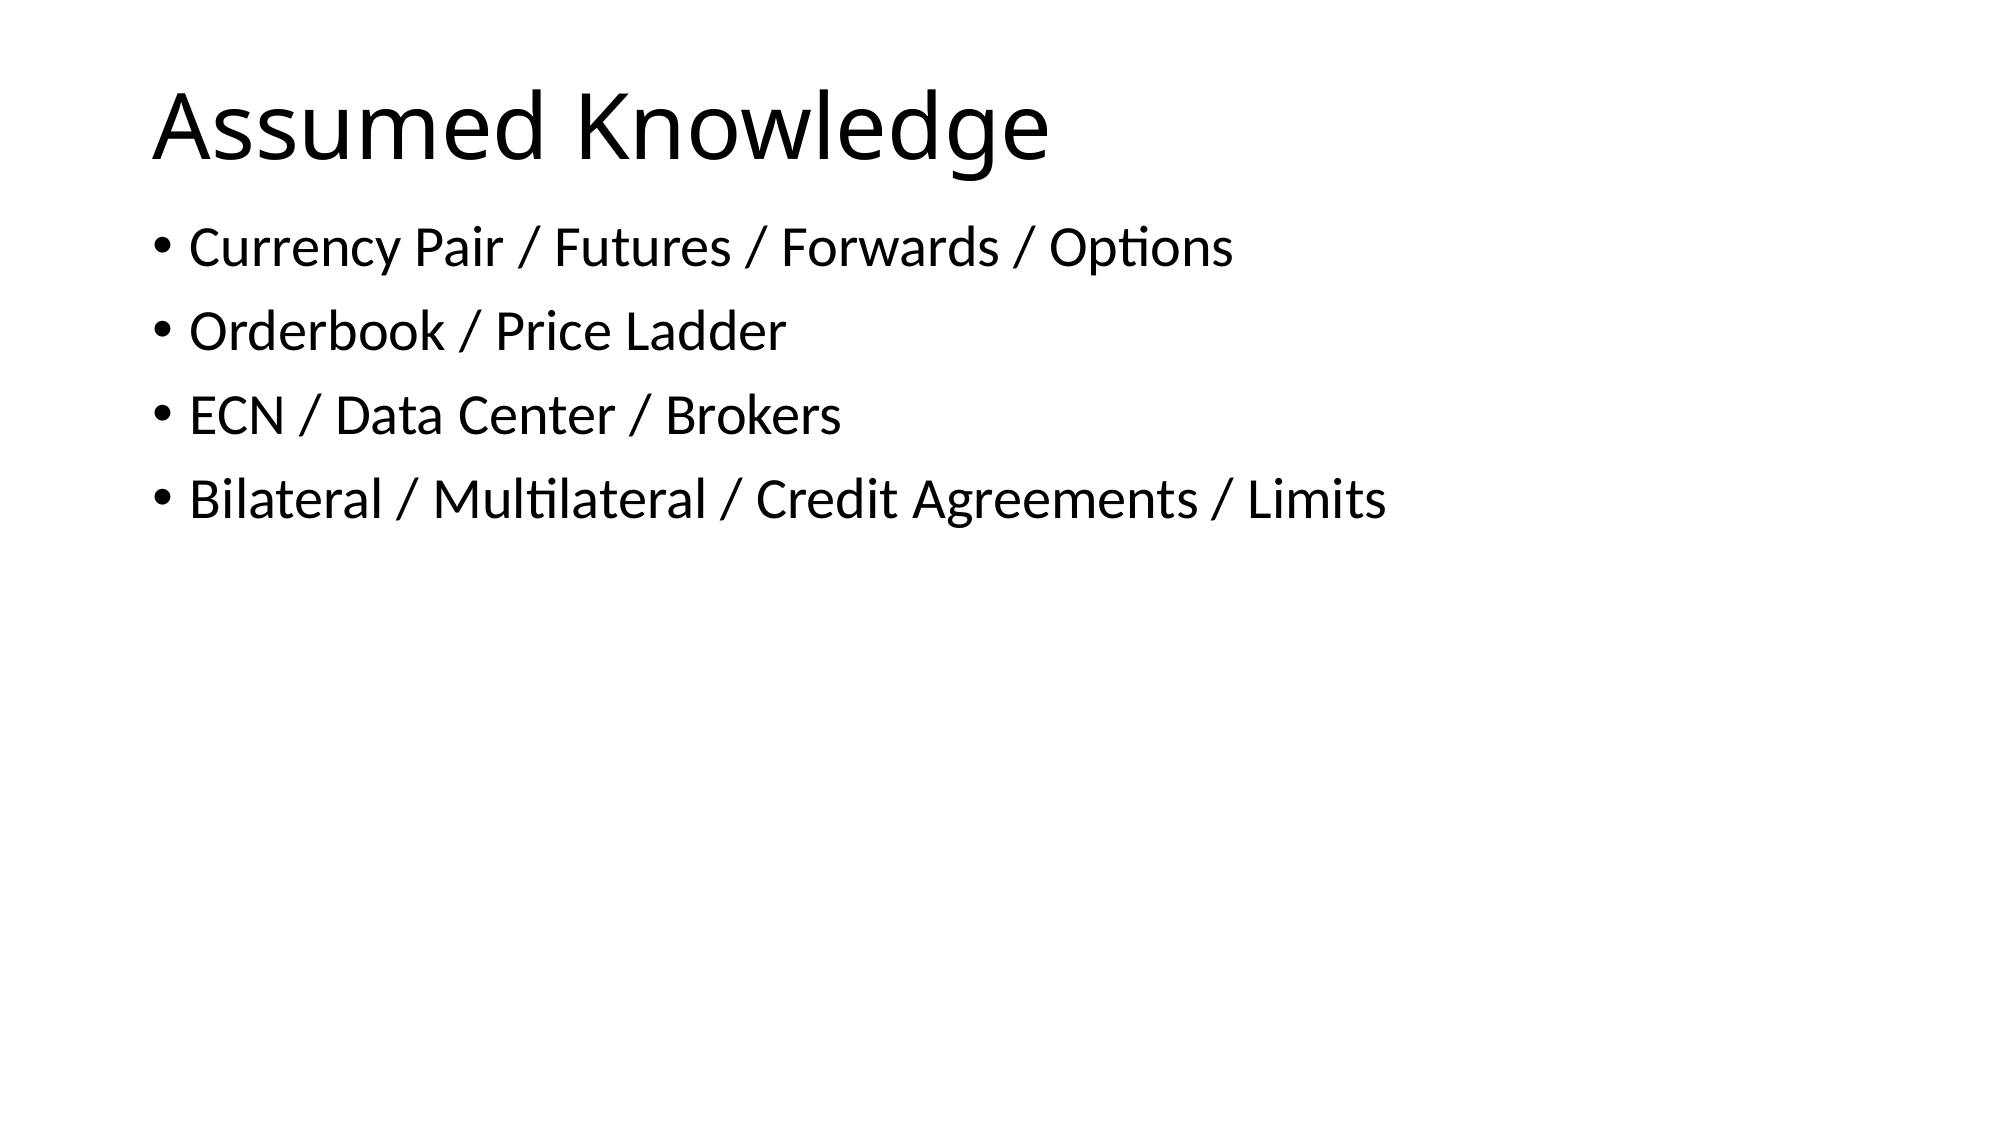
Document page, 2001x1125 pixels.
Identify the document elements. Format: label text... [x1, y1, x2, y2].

list Currency Pair / Futures / Forwards / Options Orderbook / Price Ladder ECN / Data Center / Brokers Bilateral / Multilateral / Credit Agreements / Limits [137, 208, 1863, 1014]
title Assumed Knowledge [137, 59, 1863, 201]
